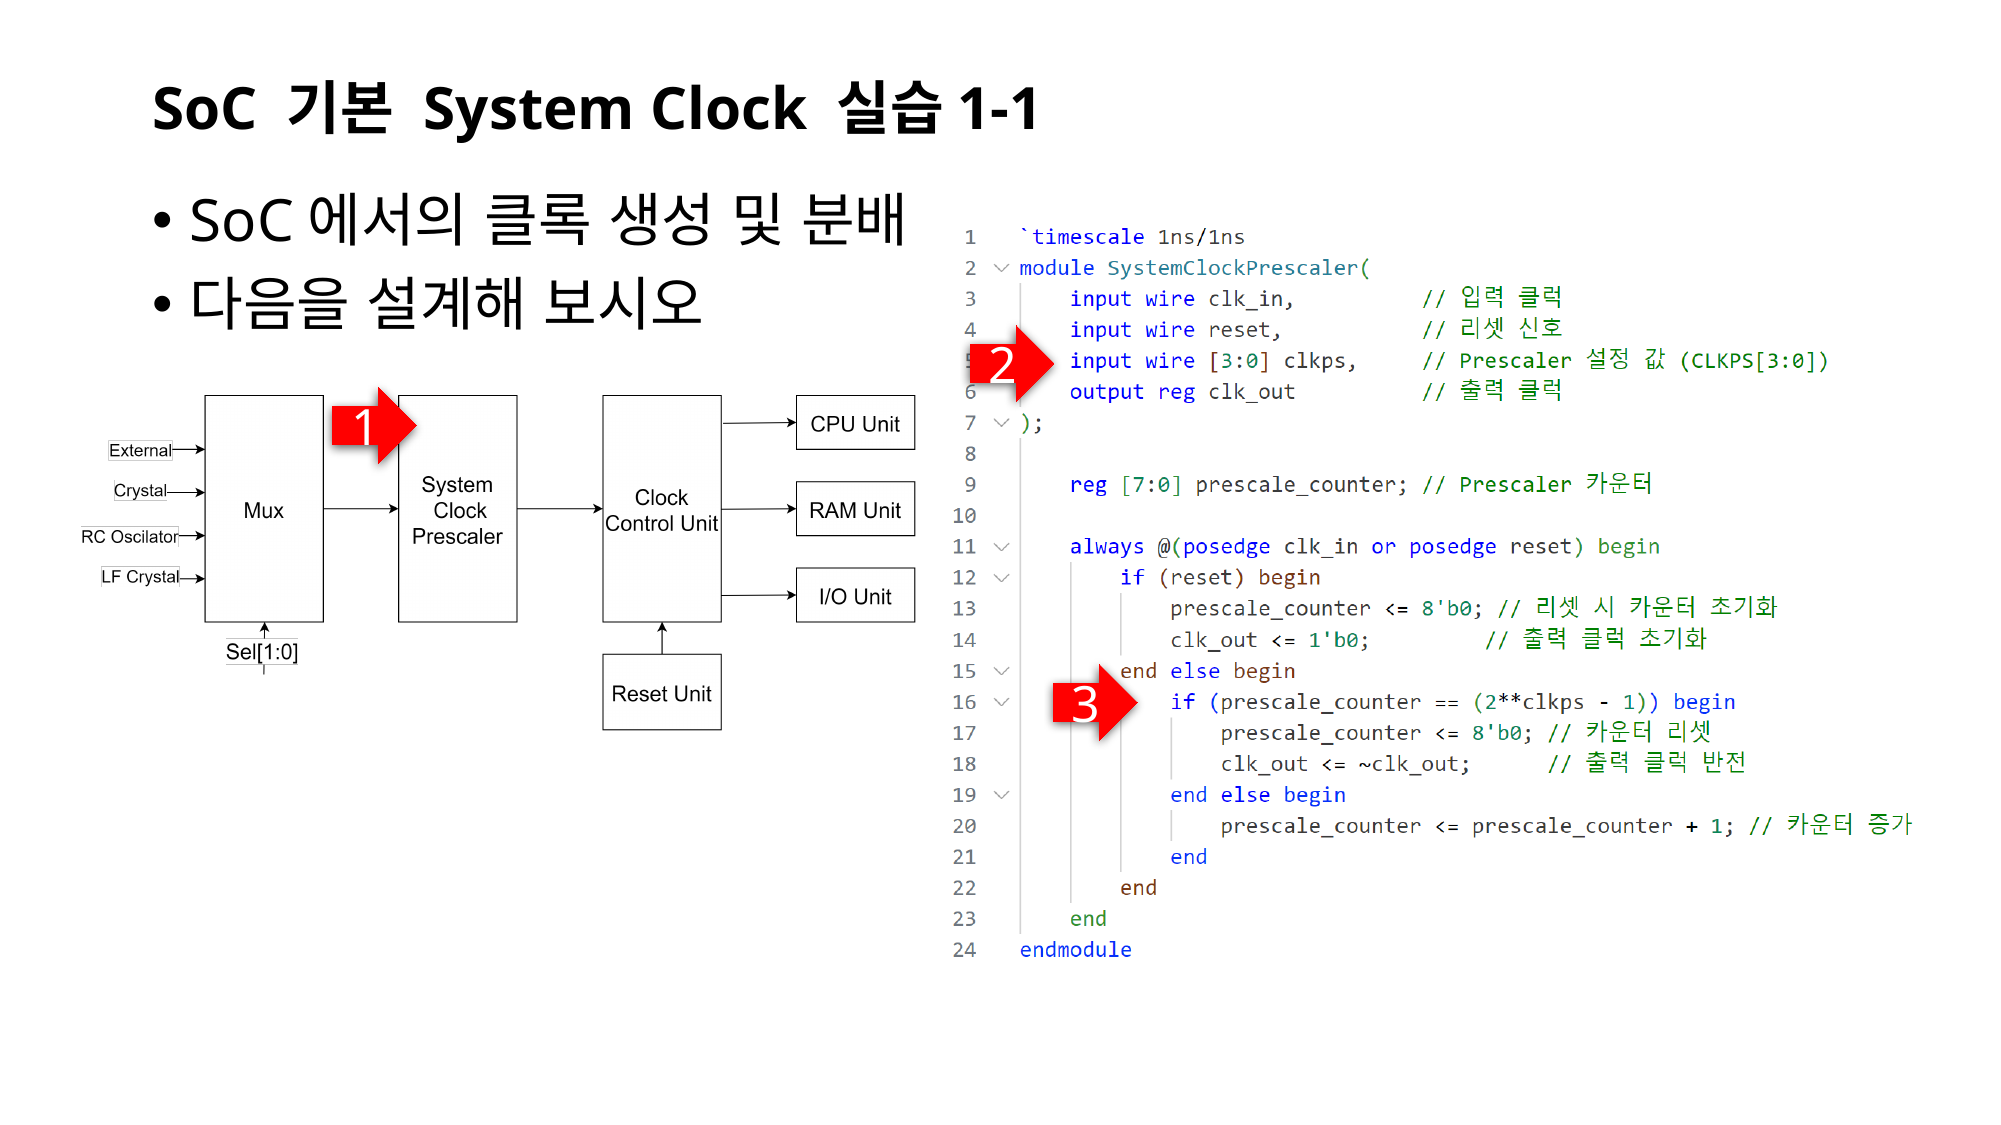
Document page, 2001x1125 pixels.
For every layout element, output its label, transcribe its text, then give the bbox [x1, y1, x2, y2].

title SoC 기본 System Clock 실습1-1 [137, 59, 1863, 162]
picture [951, 223, 1917, 962]
picture [69, 384, 926, 741]
list SoC에서의 클록 생성 및 분배 다음을 설계해 보시오 [137, 183, 1863, 1014]
